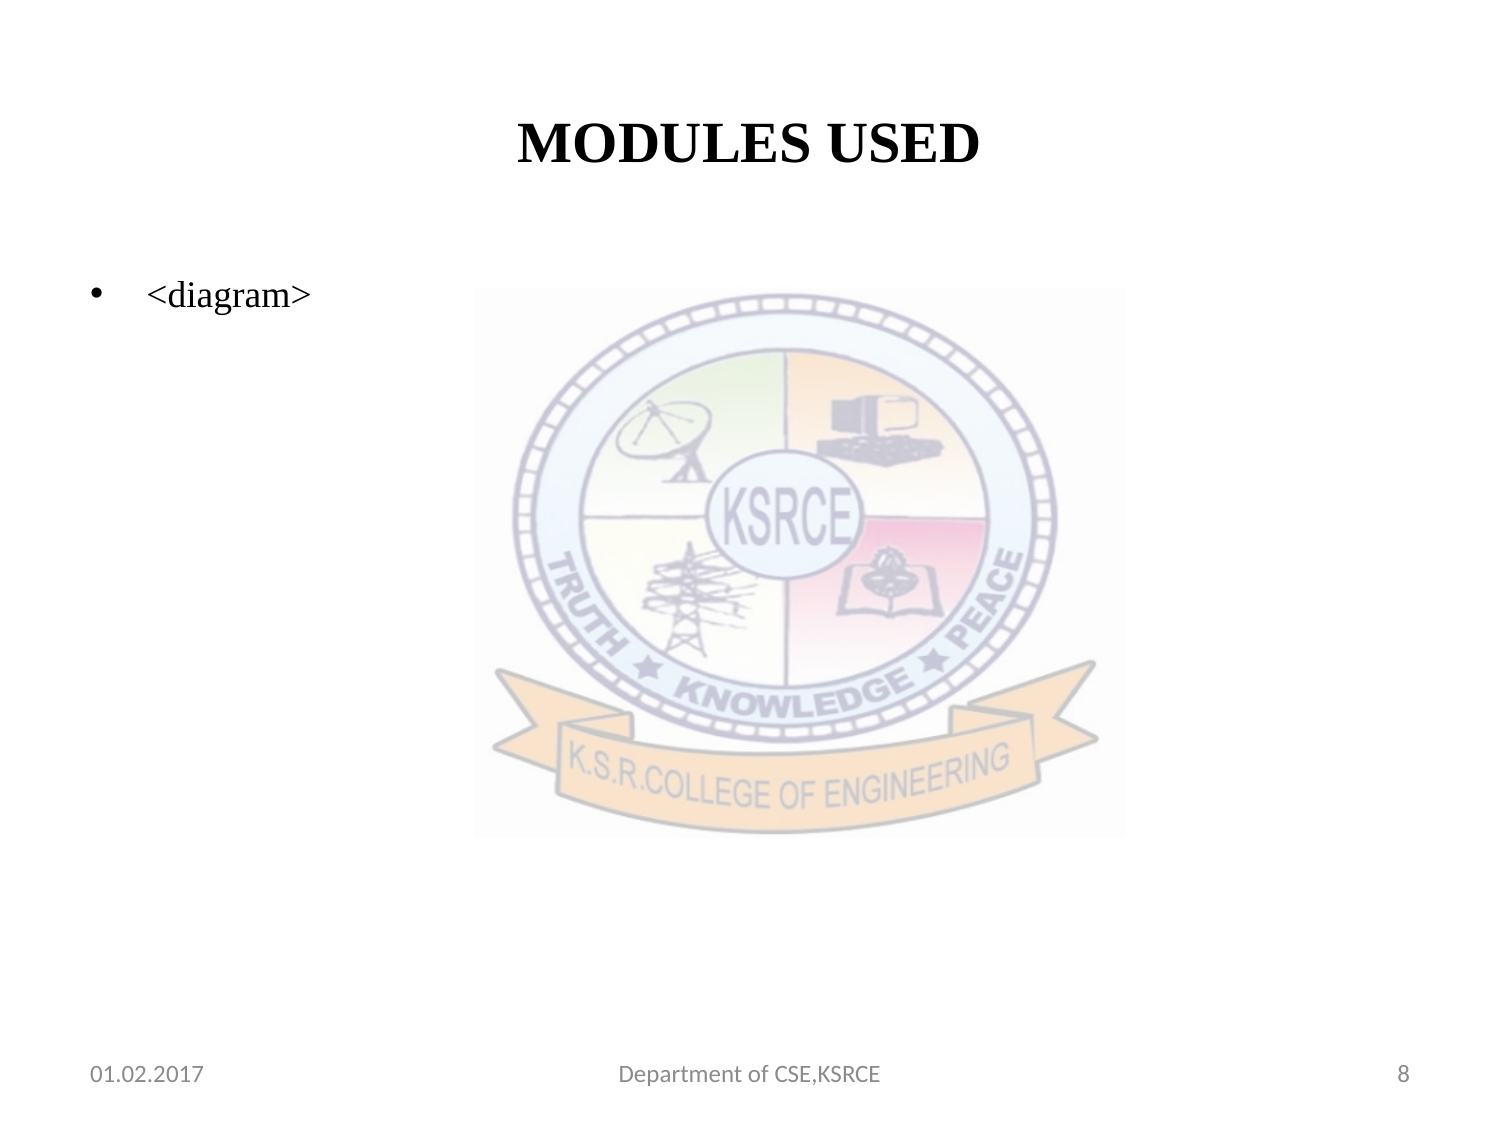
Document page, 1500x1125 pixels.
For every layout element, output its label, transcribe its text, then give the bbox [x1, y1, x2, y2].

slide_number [75, 1042, 425, 1103]
footer Department of CSE,KSRCE [512, 1042, 988, 1103]
text_box [473, 285, 1127, 839]
list <diagram> [75, 262, 1425, 1005]
title MODULES USED [75, 45, 1425, 233]
slide_number 8 [1074, 1042, 1425, 1103]
